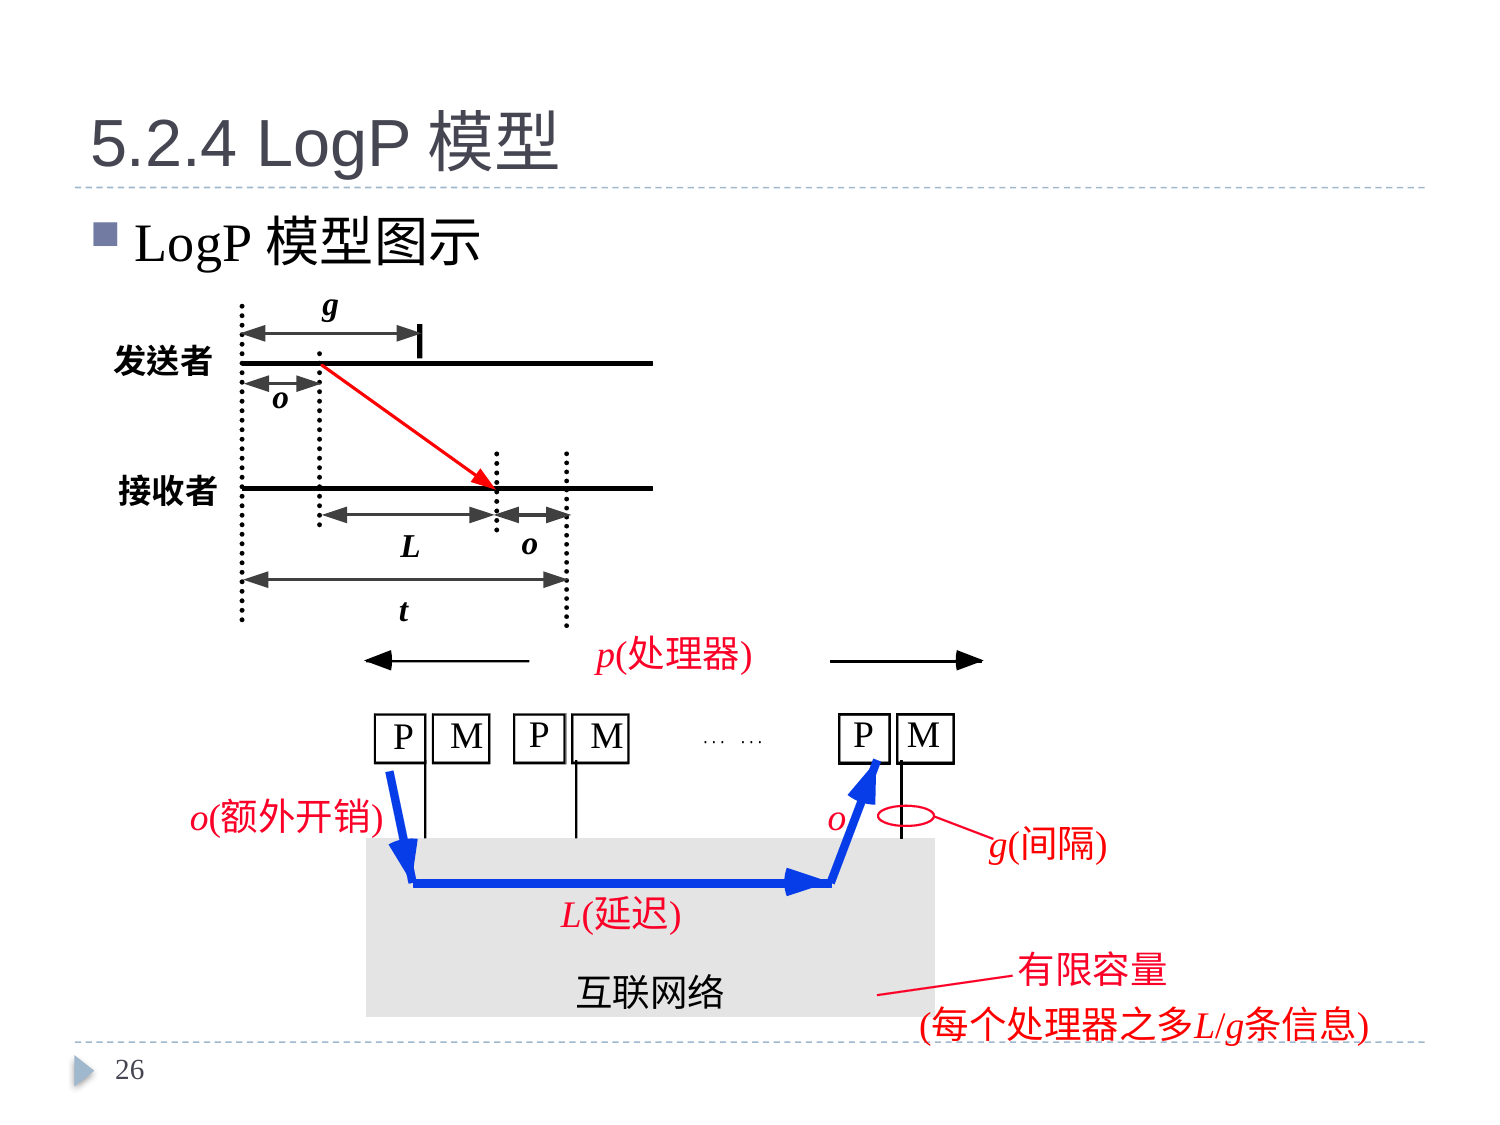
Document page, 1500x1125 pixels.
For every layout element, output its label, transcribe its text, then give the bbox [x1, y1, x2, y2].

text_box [165, 628, 1389, 1059]
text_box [101, 278, 655, 635]
title 5.2.4 LogP模型 [74, 24, 1426, 188]
list LogP模型图示 [74, 199, 1426, 1011]
slide_number 26 [100, 1042, 426, 1103]
